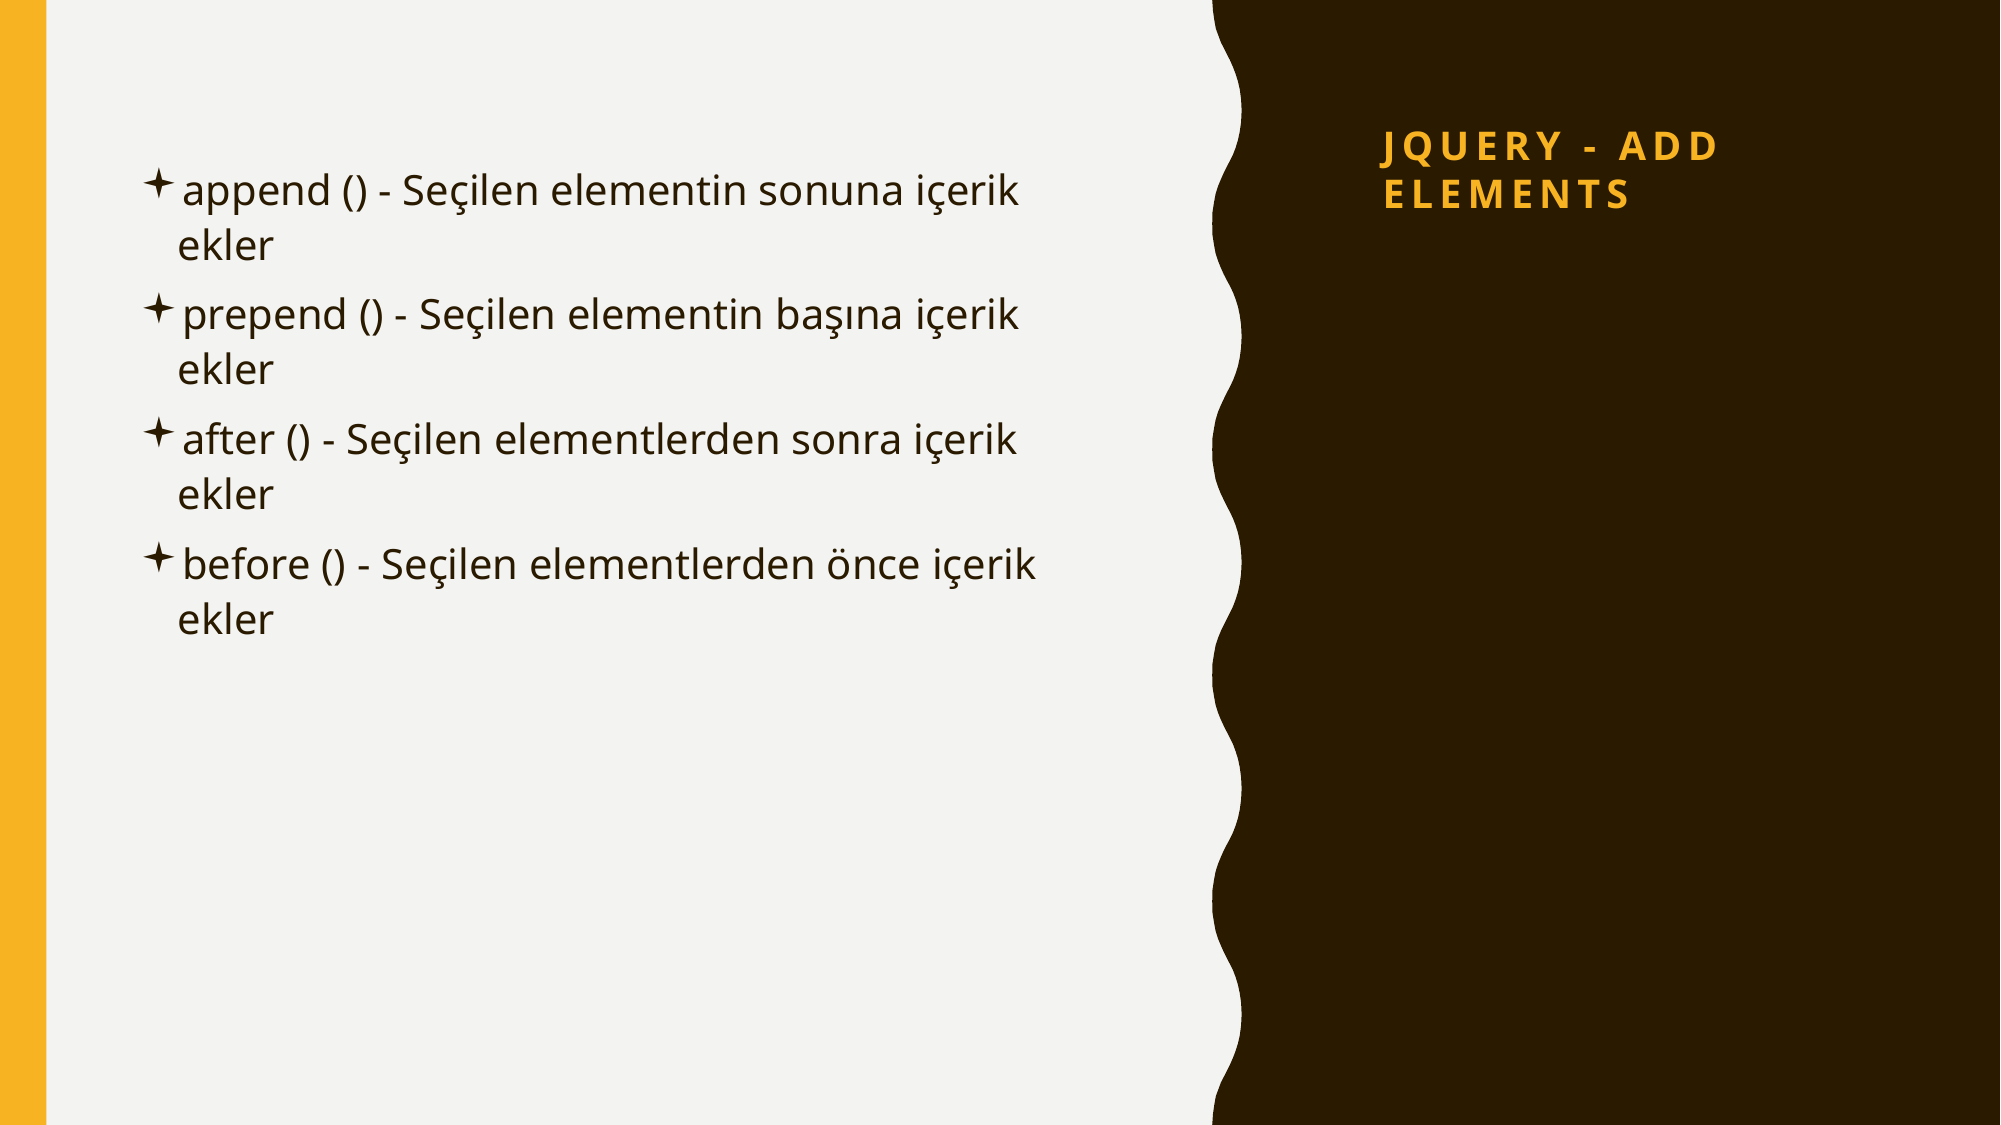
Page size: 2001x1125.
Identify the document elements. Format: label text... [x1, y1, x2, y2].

list append () - Seçilen elementin sonuna içerik ekler prepend () - Seçilen elementin başına içerik ekler after () - Seçilen elementlerden sonra içerik ekler before () - Seçilen elementlerden önce içerik ekler [125, 151, 1136, 969]
title jQuery - Add Elements [1367, 75, 1875, 272]
